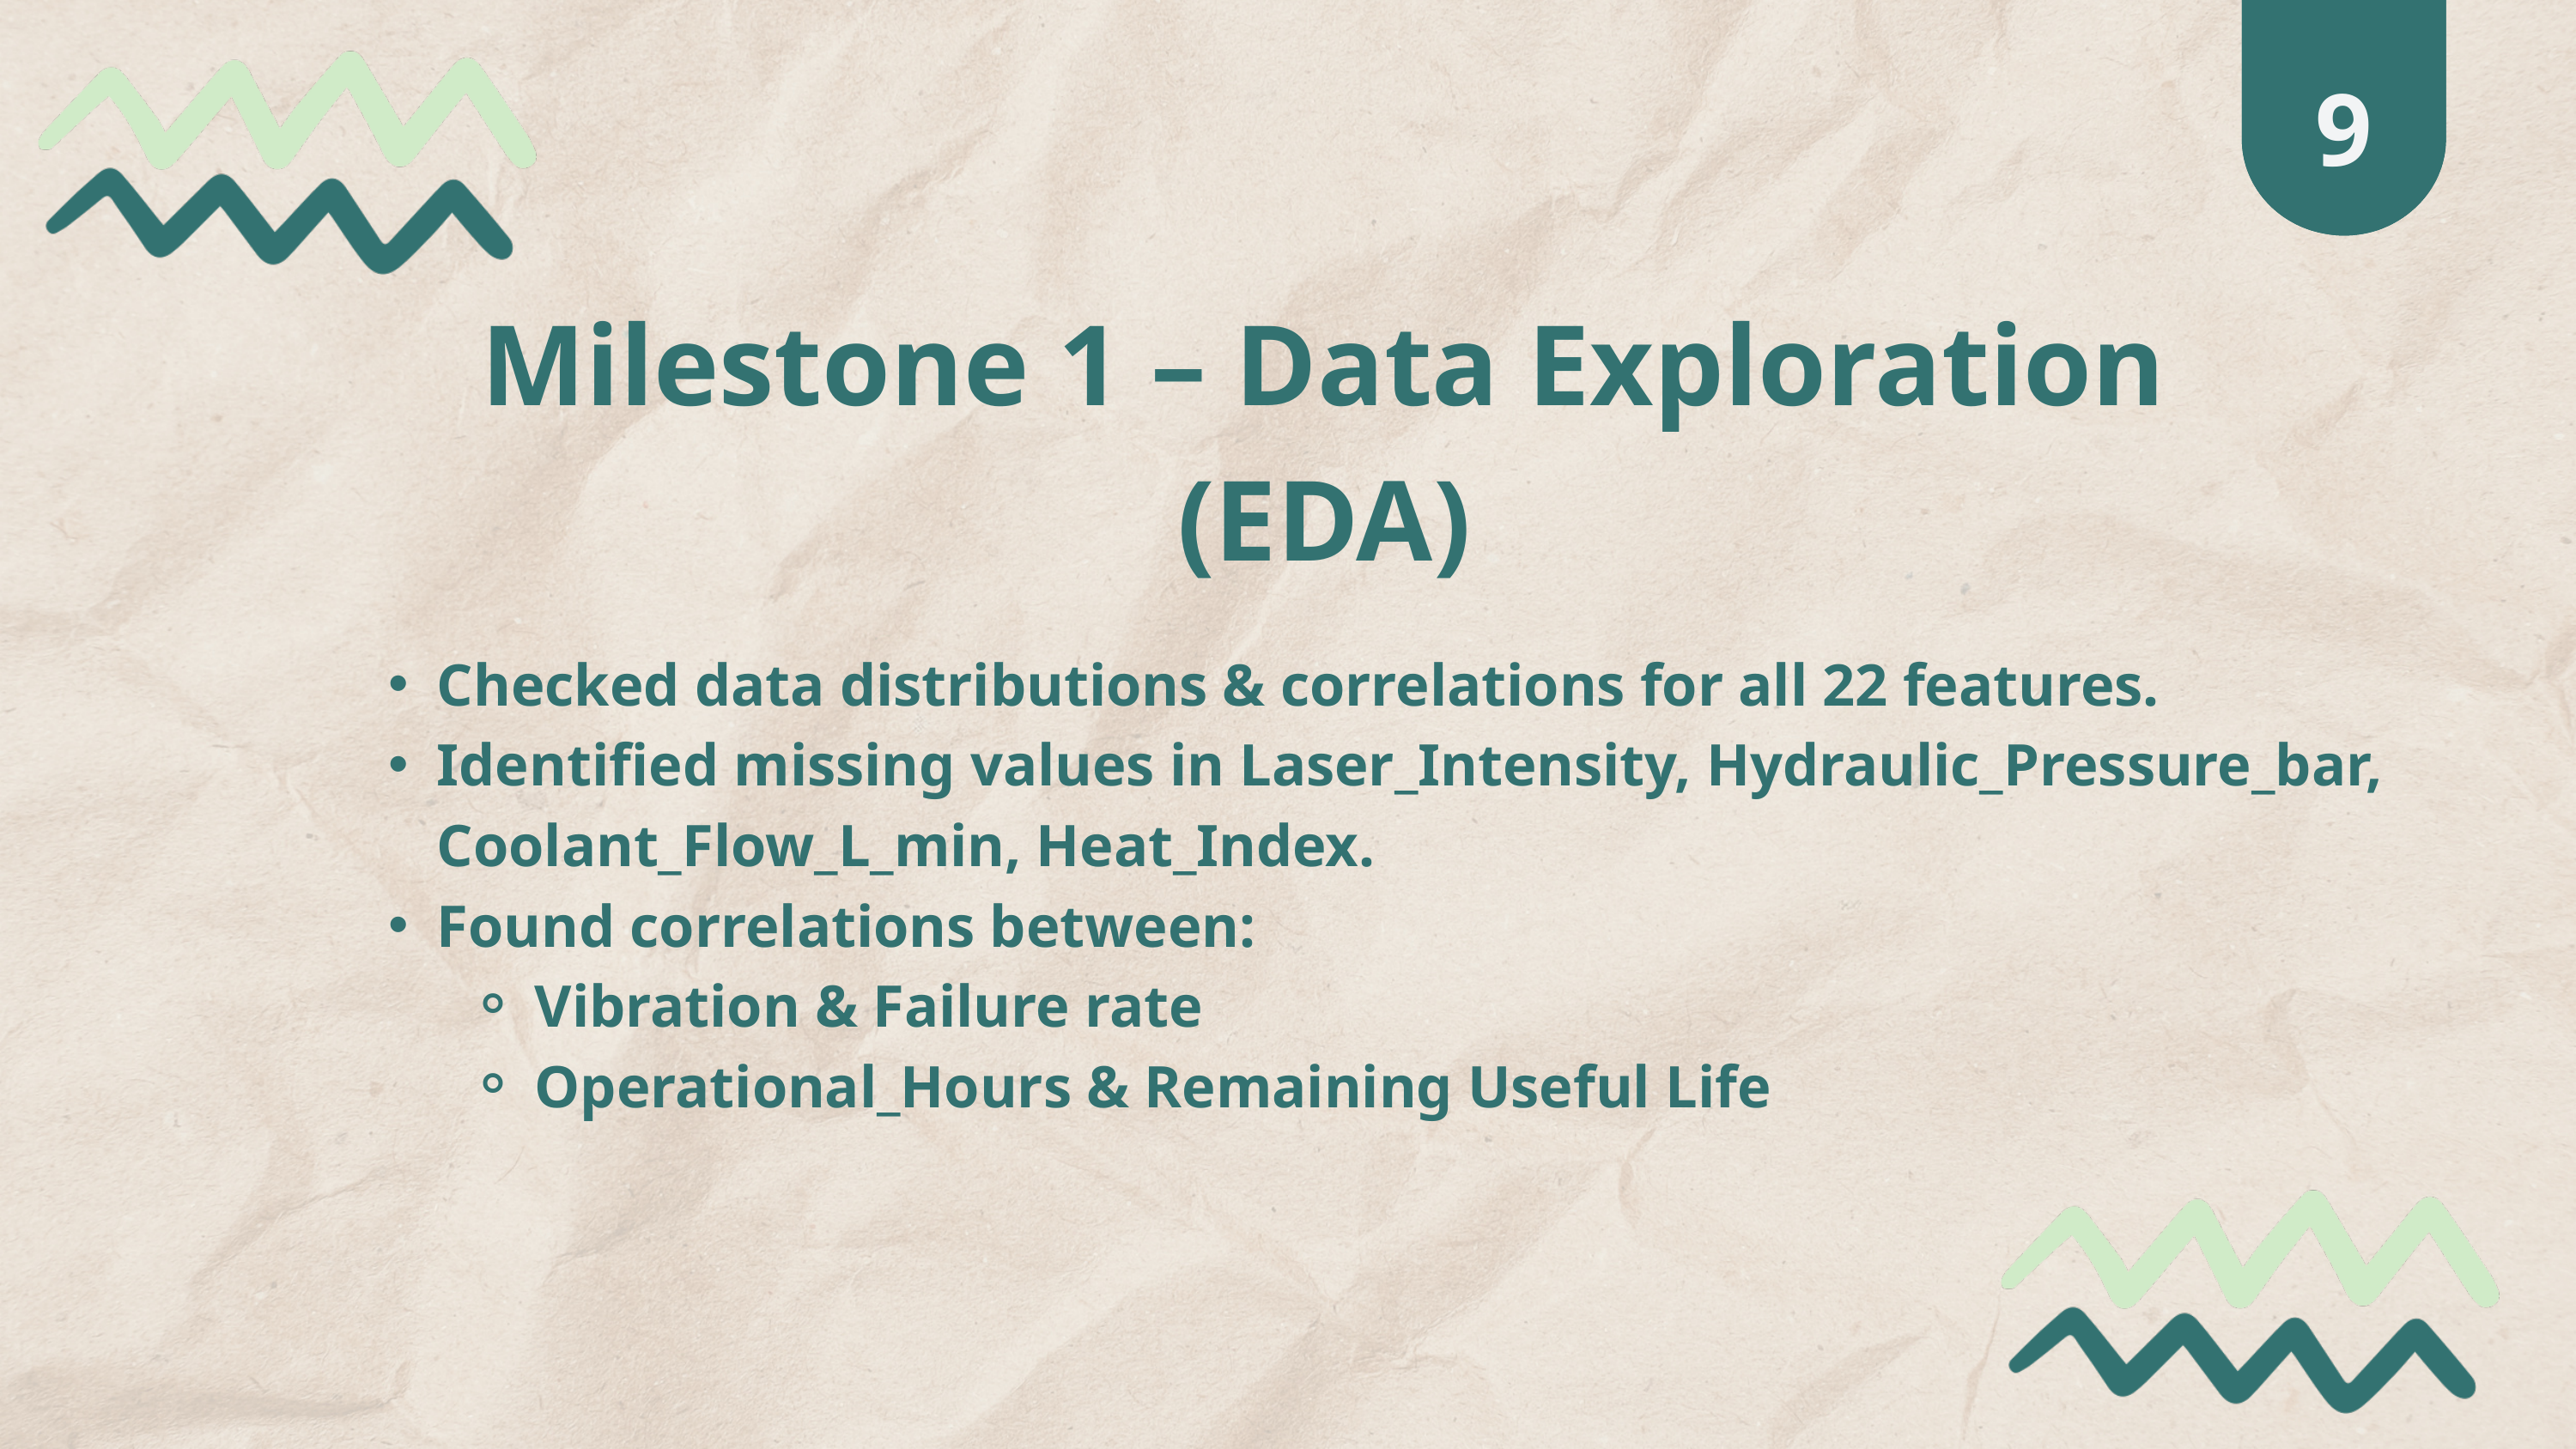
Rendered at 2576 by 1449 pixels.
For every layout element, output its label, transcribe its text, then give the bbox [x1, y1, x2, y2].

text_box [2233, 0, 2455, 236]
text_box Checked data distributions & correlations for all 22 features. Identified missing values in Laser_Intensity, Hydraulic_Pressure_bar, Coolant_Flow_L_min, Heat_Index. Found correlations between: Vibration & Failure rate Operational_Hours & Remaining Useful Life [339, 637, 2432, 1200]
text_box [2001, 1187, 2501, 1420]
text_box [38, 48, 538, 281]
text_box Milestone 1 – Data Exploration (EDA) [398, 272, 2251, 584]
text_box [0, 0, 2576, 1449]
